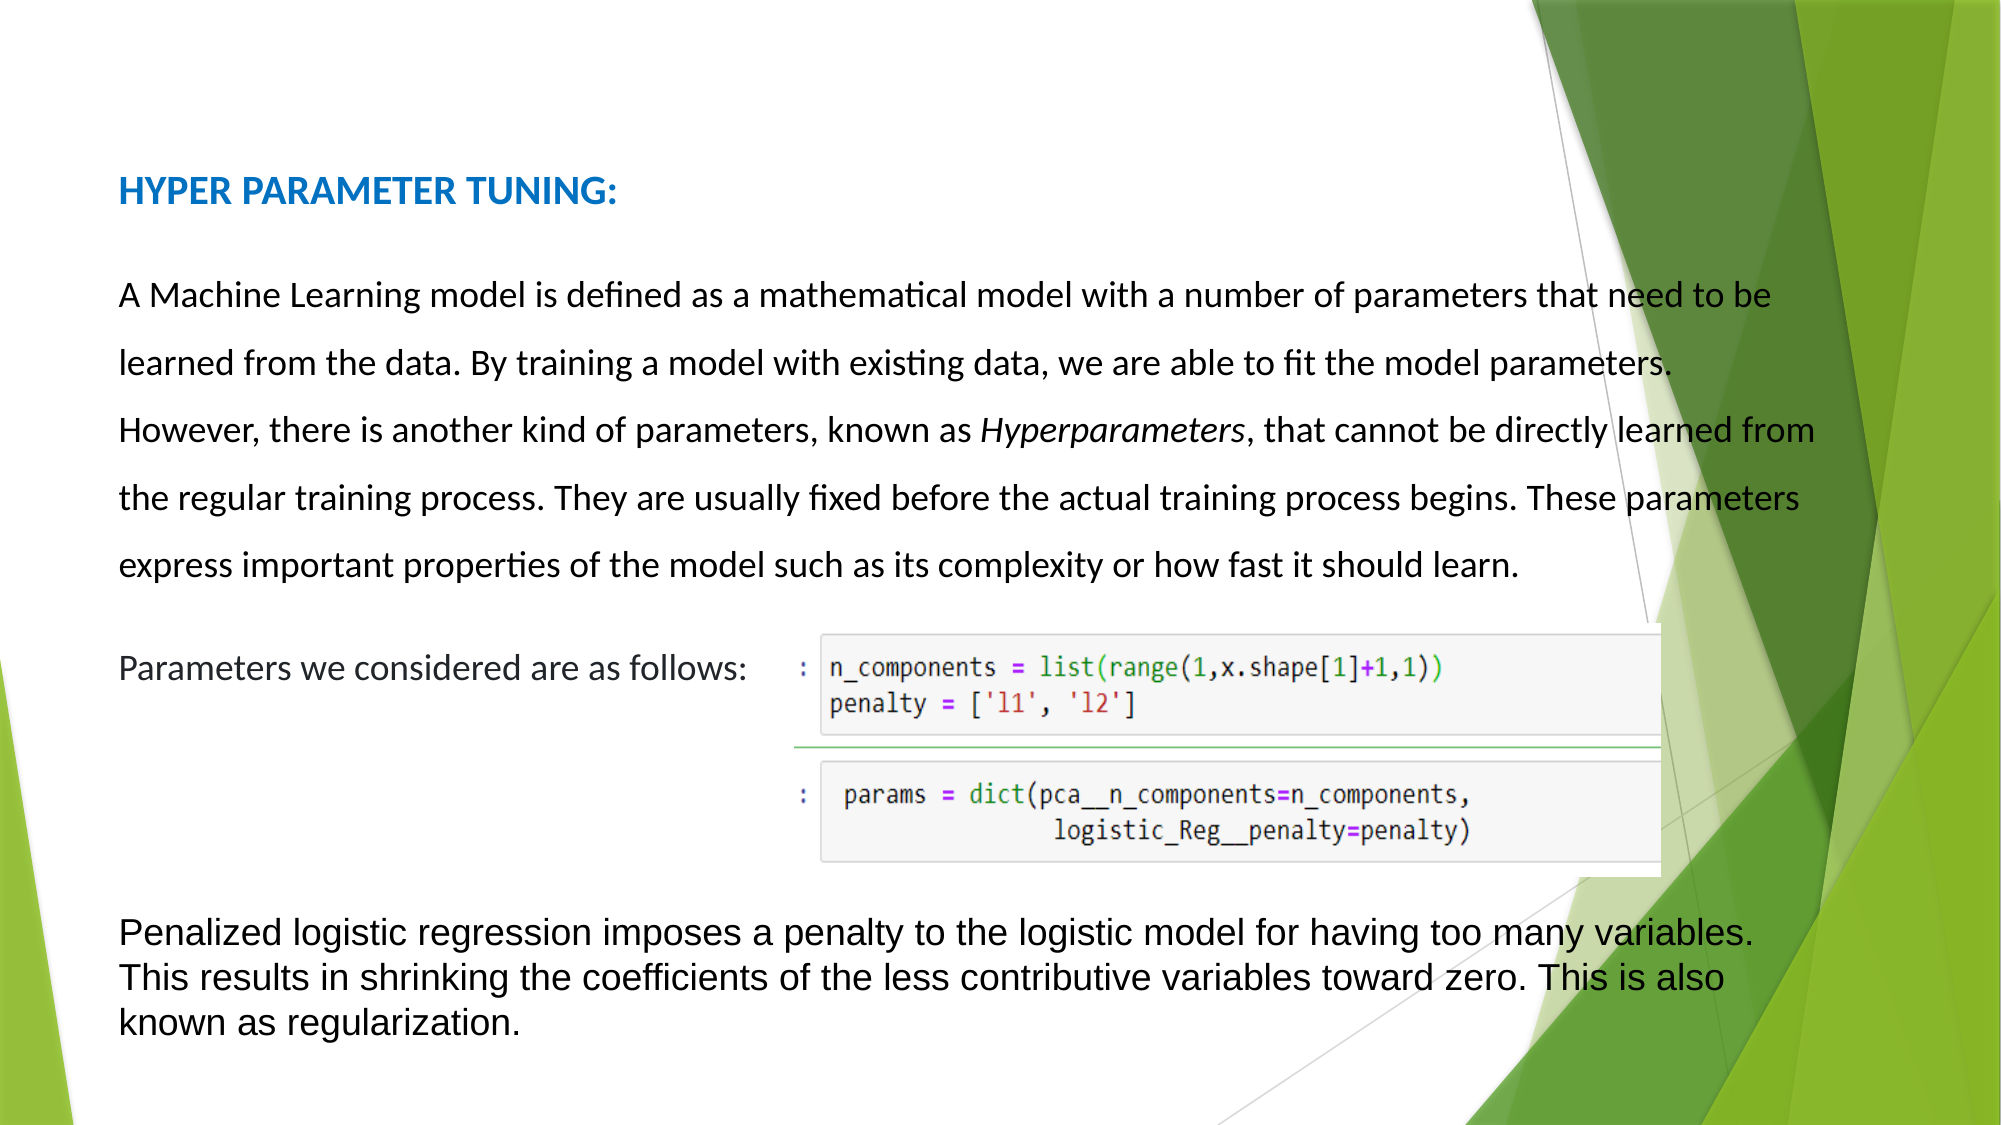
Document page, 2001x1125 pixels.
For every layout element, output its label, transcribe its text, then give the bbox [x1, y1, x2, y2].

picture [794, 622, 1661, 878]
text_box HYPER PARAMETER TUNING: A Machine Learning model is defined as a mathematical model with a number of parameters that need to be learned from the data. By training a model with existing data, we are able to fit the model parameters. However, there is another kind of parameters, known as Hyperparameters, that cannot be directly learned from the regular training process. They are usually fixed before the actual training process begins. These parameters express important properties of the model such as its complexity or how fast it should learn. Parameters we considered are as follows: Penalized logistic regression imposes a penalty to the logistic model for having too many variables. This results in shrinking the coefficients of the less contributive variables toward zero. This is also known as regularization. [103, 130, 1849, 1050]
